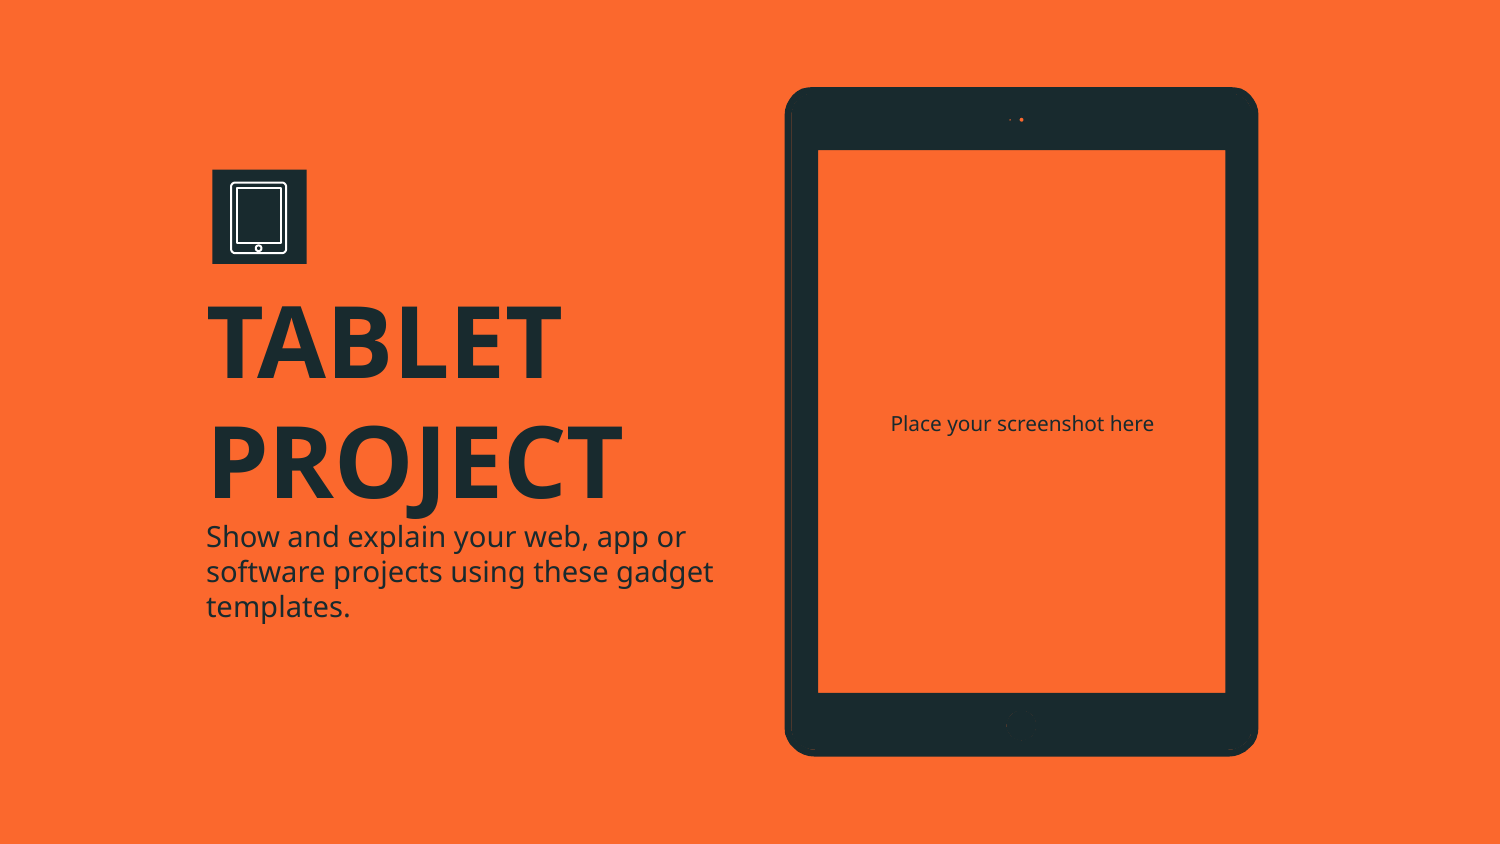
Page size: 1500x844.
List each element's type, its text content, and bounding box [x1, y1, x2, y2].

text_box Place your screenshot here [817, 149, 1227, 697]
list Show and explain your web, app or software projects using these gadget templates. [190, 580, 757, 771]
text_box [785, 87, 1258, 756]
title TABLET PROJECT [190, 263, 757, 580]
